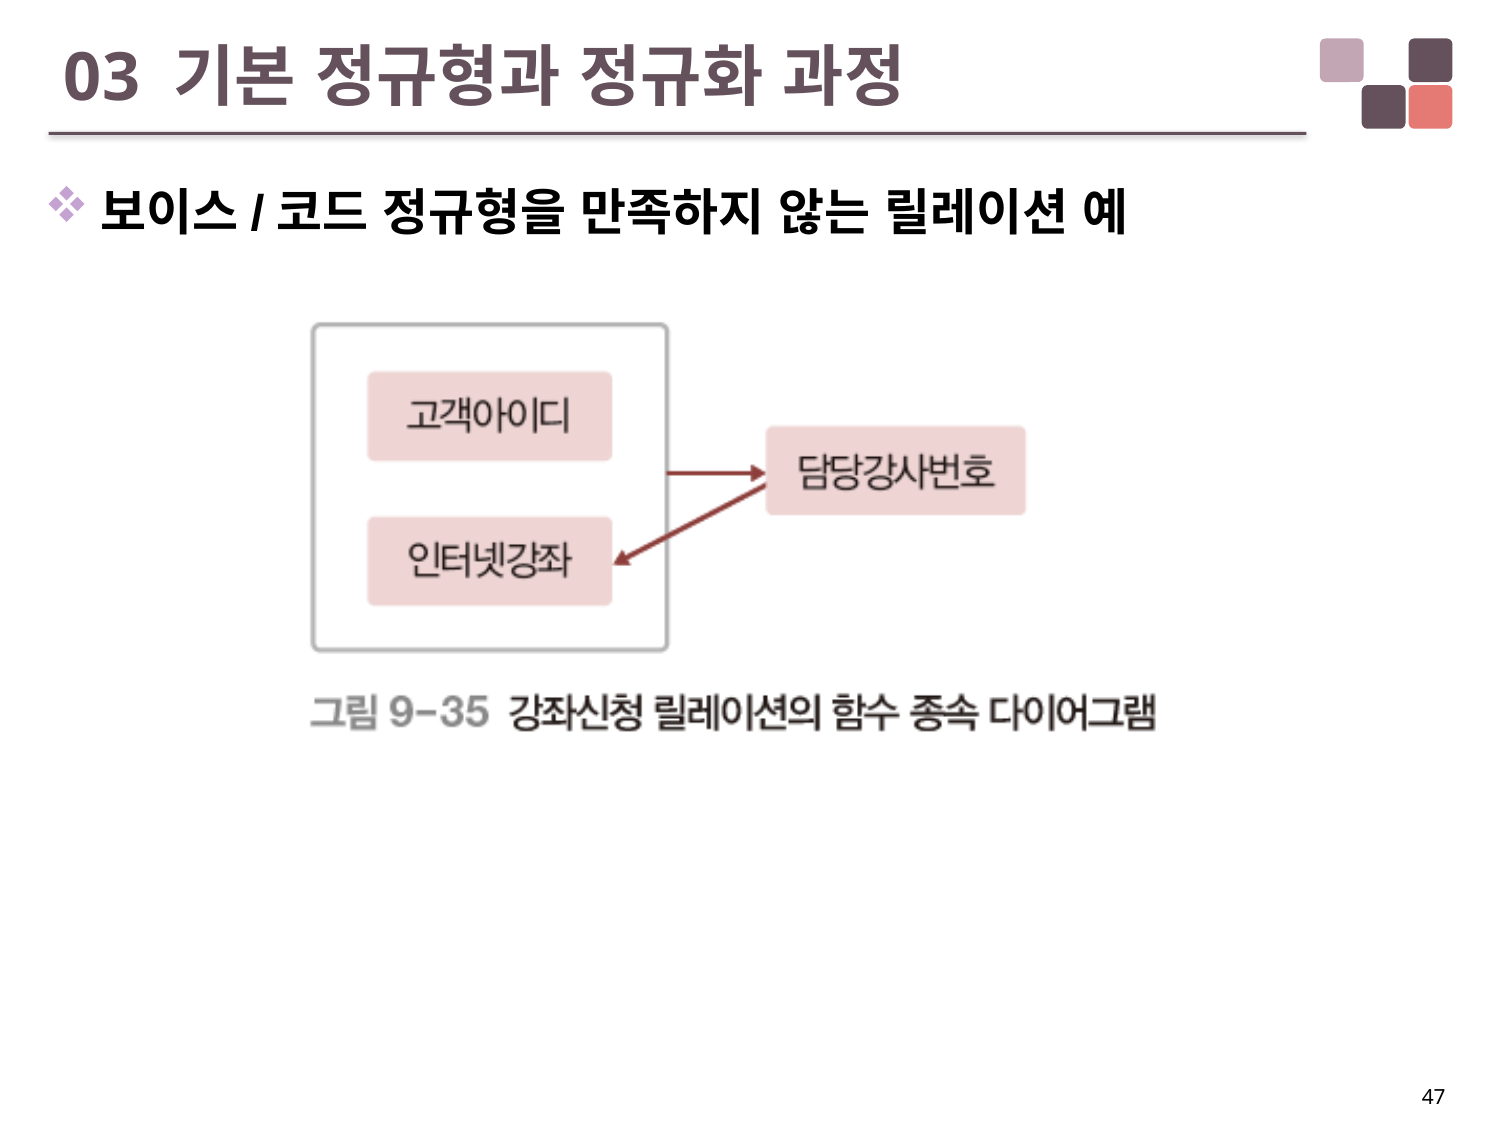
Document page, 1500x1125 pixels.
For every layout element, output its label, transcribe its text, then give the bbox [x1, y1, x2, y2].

text_box 보이스/코드 정규형을 만족하지 않는 릴레이션 예 [29, 172, 1459, 1083]
picture [291, 303, 1179, 740]
title 03 기본 정규형과 정규화 과정 [48, 25, 1459, 123]
